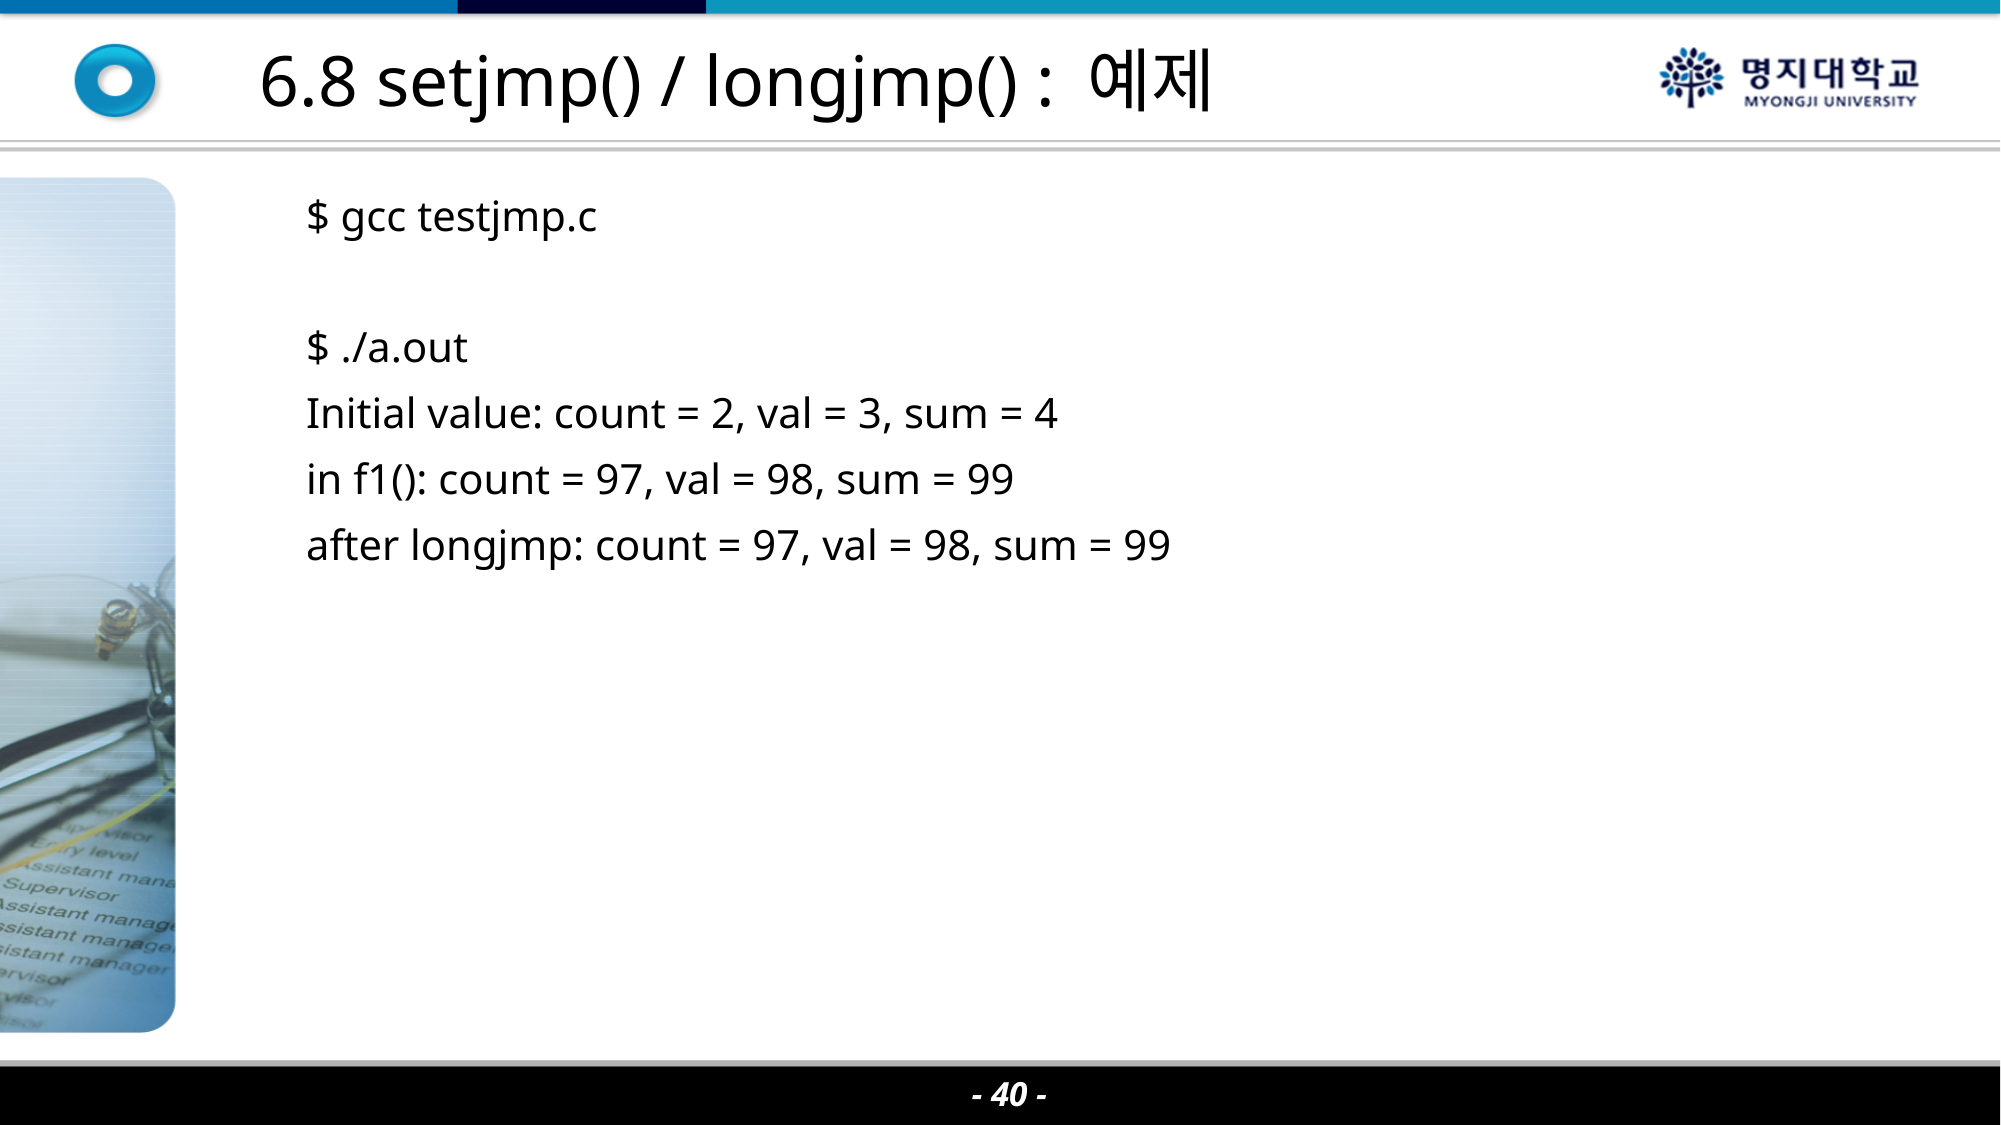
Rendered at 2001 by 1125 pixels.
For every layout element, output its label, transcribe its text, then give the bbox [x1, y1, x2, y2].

text_box - 40 - [913, 1065, 1106, 1125]
picture [0, 0, 2001, 1125]
list $ gcc testjmp.c $ ./a.out Initial value: count = 2, val = 3, sum = 4 in f1(): count = 97, val = 98, sum = 99 after longjmp: count = 97, val = 98, sum = 99 [291, 187, 1756, 643]
title 6.8 setjmp() / longjmp() : 예제 [244, 38, 1891, 129]
